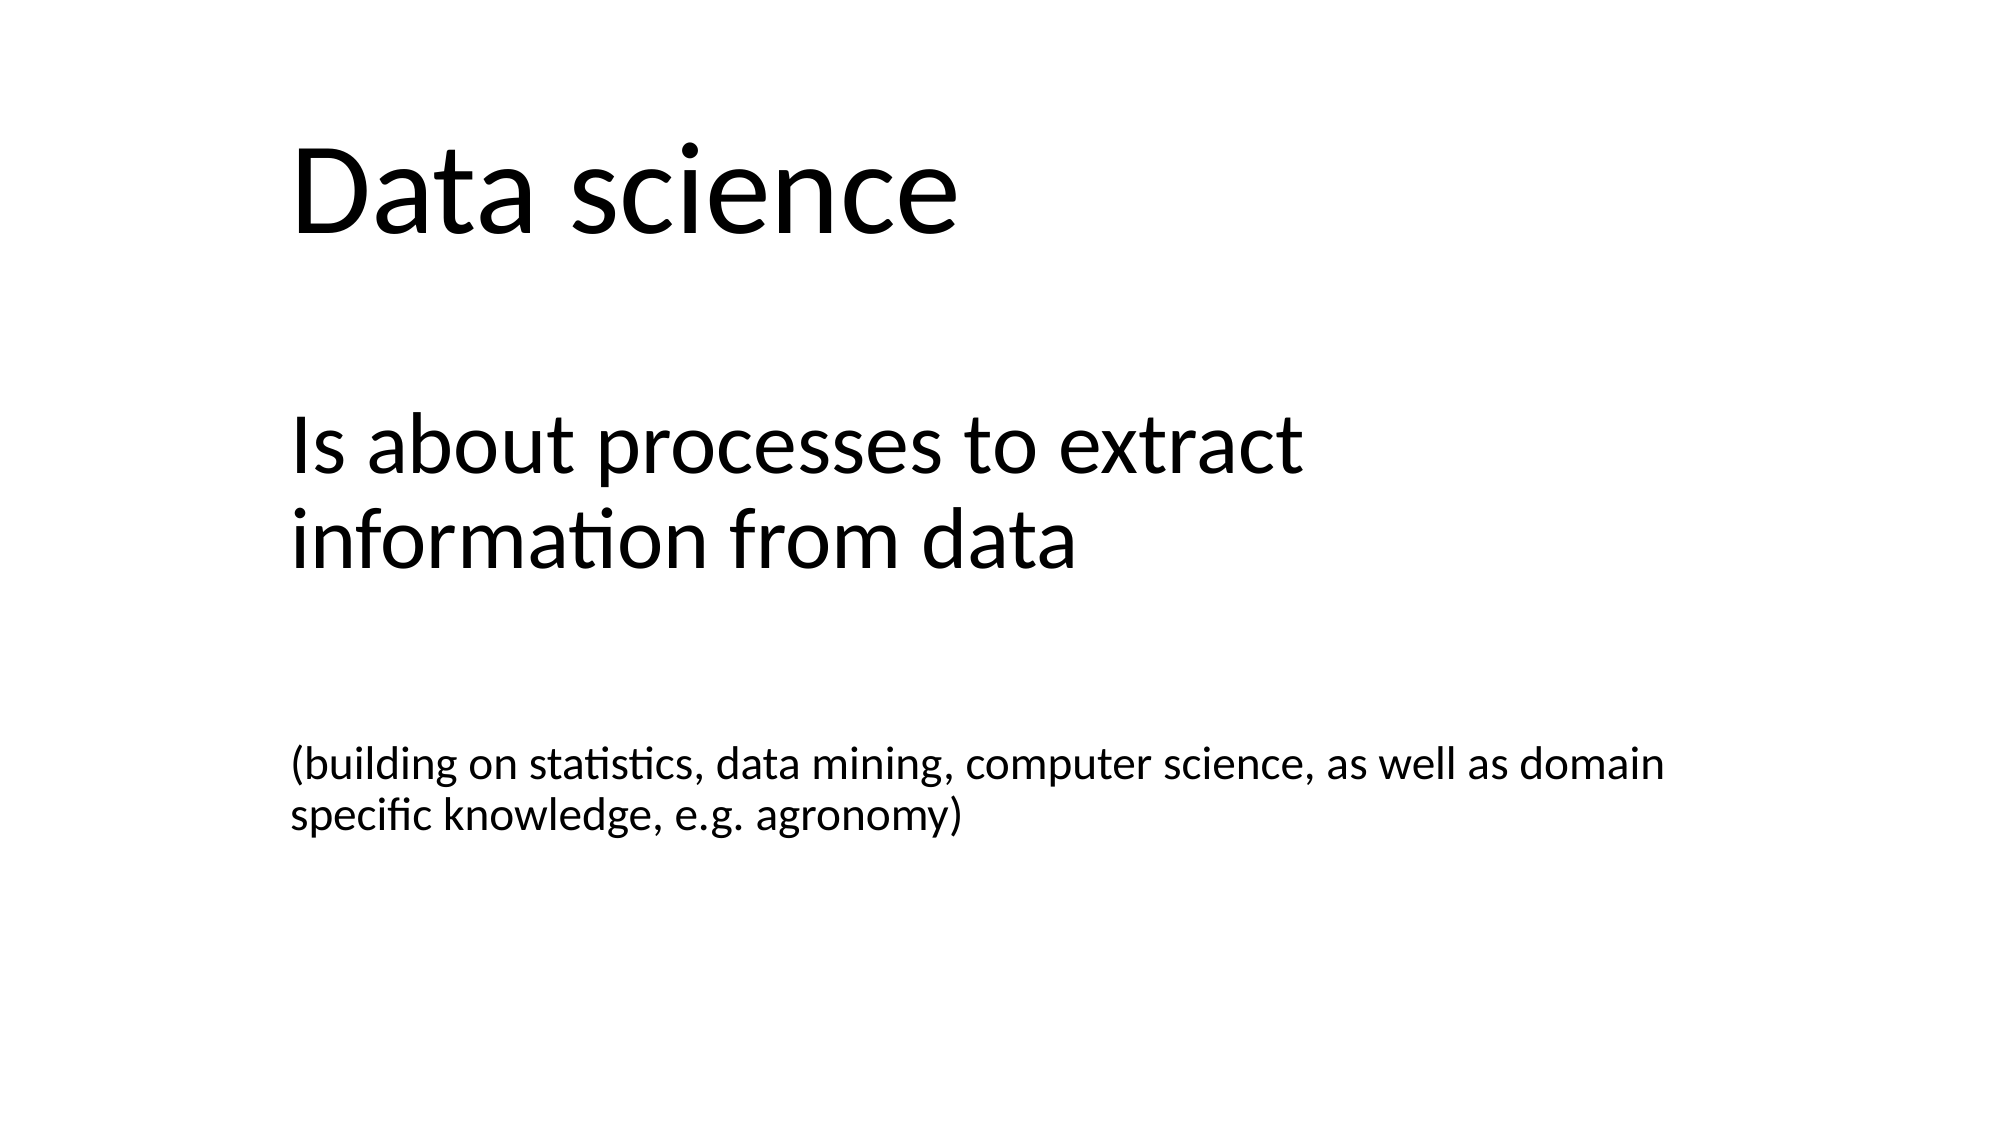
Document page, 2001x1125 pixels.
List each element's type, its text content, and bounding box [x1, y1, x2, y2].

list Data science Is about processes to extract information from data (building on statistics, data mining, computer science, as well as domain specific knowledge, e.g. agronomy) [275, 112, 1725, 855]
